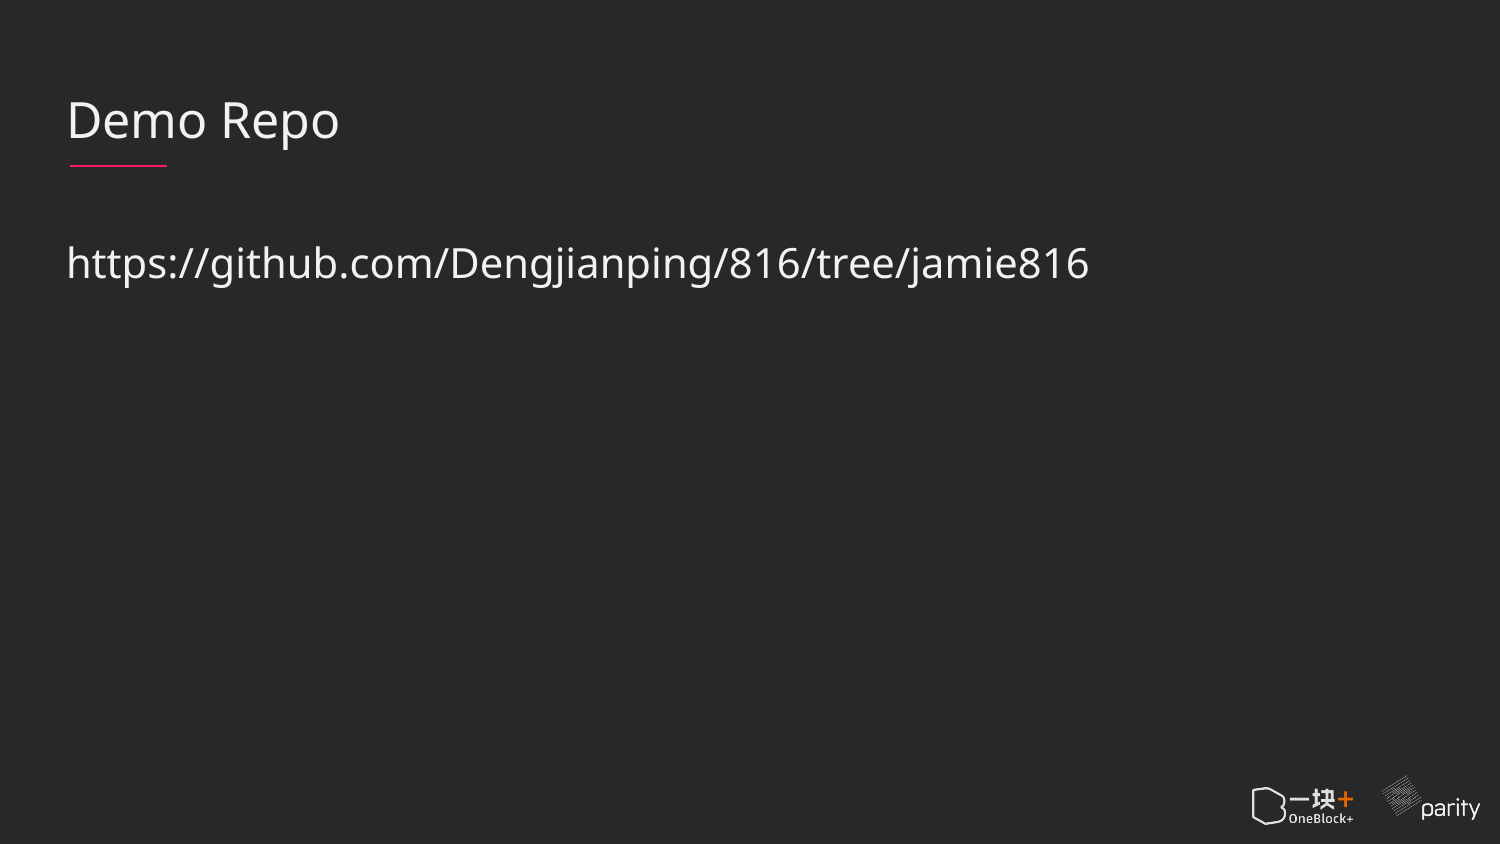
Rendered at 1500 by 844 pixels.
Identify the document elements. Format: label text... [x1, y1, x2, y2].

list https://github.com/Dengjianping/816/tree/jamie816 [51, 196, 1418, 844]
picture [1418, 774, 1481, 820]
title Demo Repo [51, 43, 1449, 138]
